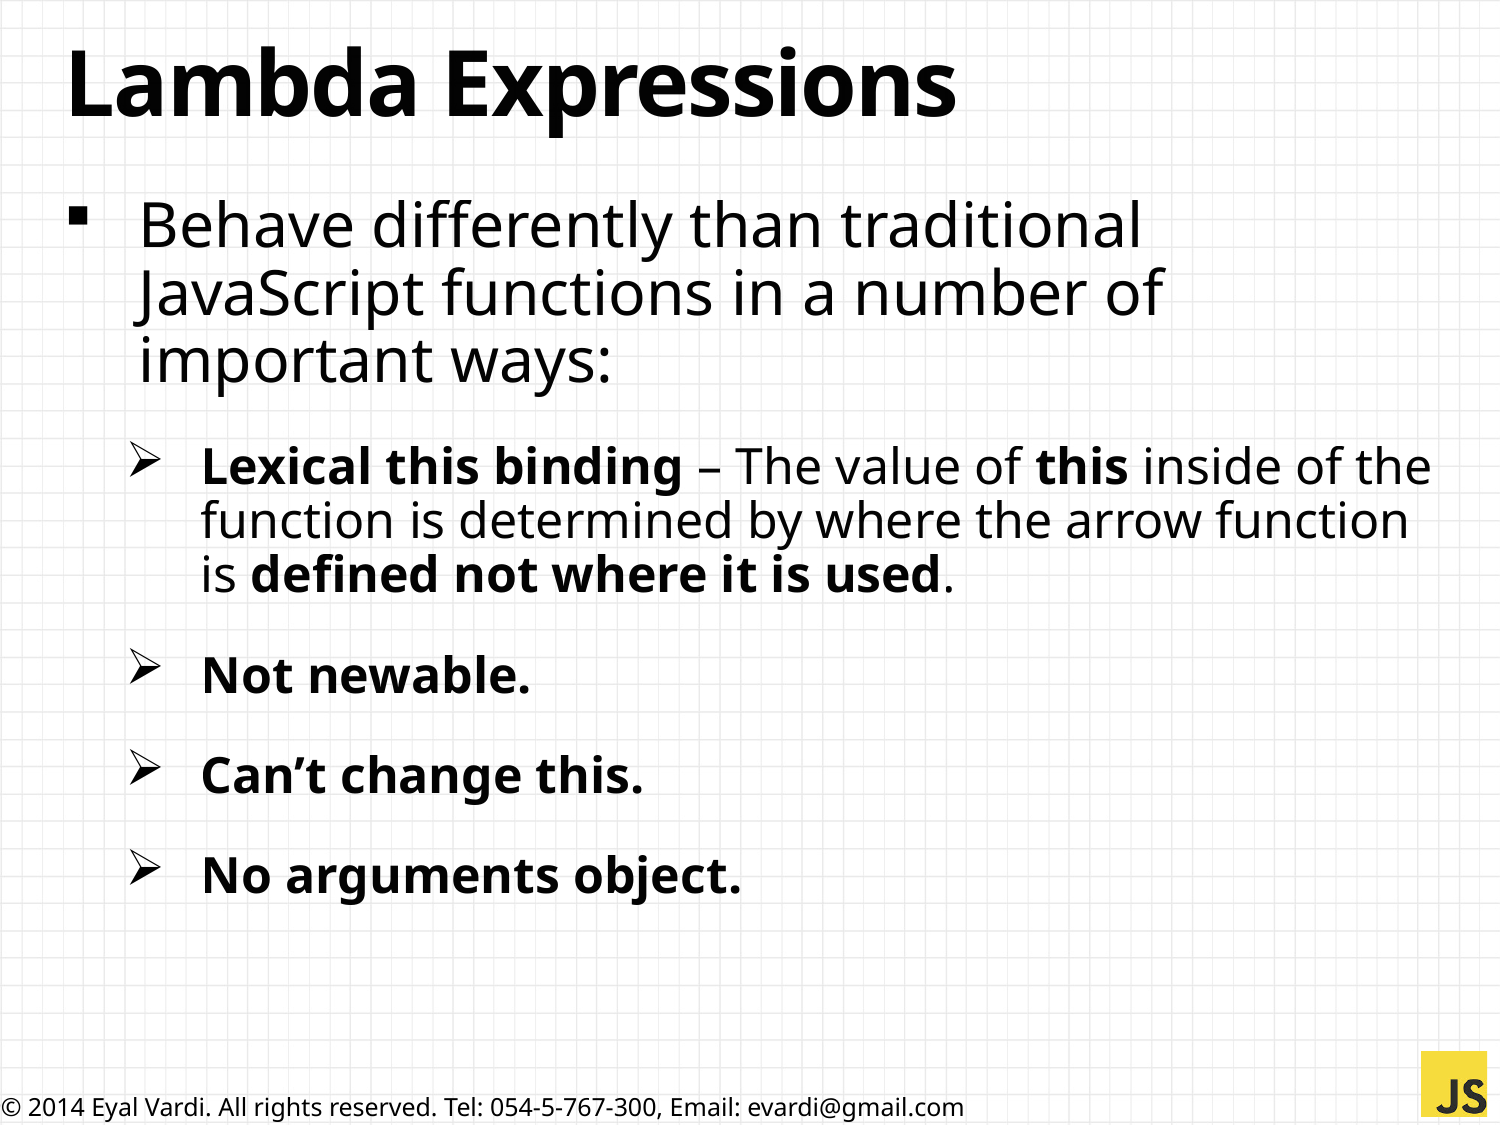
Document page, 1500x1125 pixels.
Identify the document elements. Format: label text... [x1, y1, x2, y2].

list Behave differently than traditional JavaScript functions in a number of important ways: Lexical this binding – The value of this inside of the function is determined by where the arrow function is defined not where it is used. Not newable. Can’t change this. No arguments object. [63, 193, 1436, 847]
picture [0, 0, 1500, 1125]
title Lambda Expressions [63, 37, 1436, 138]
